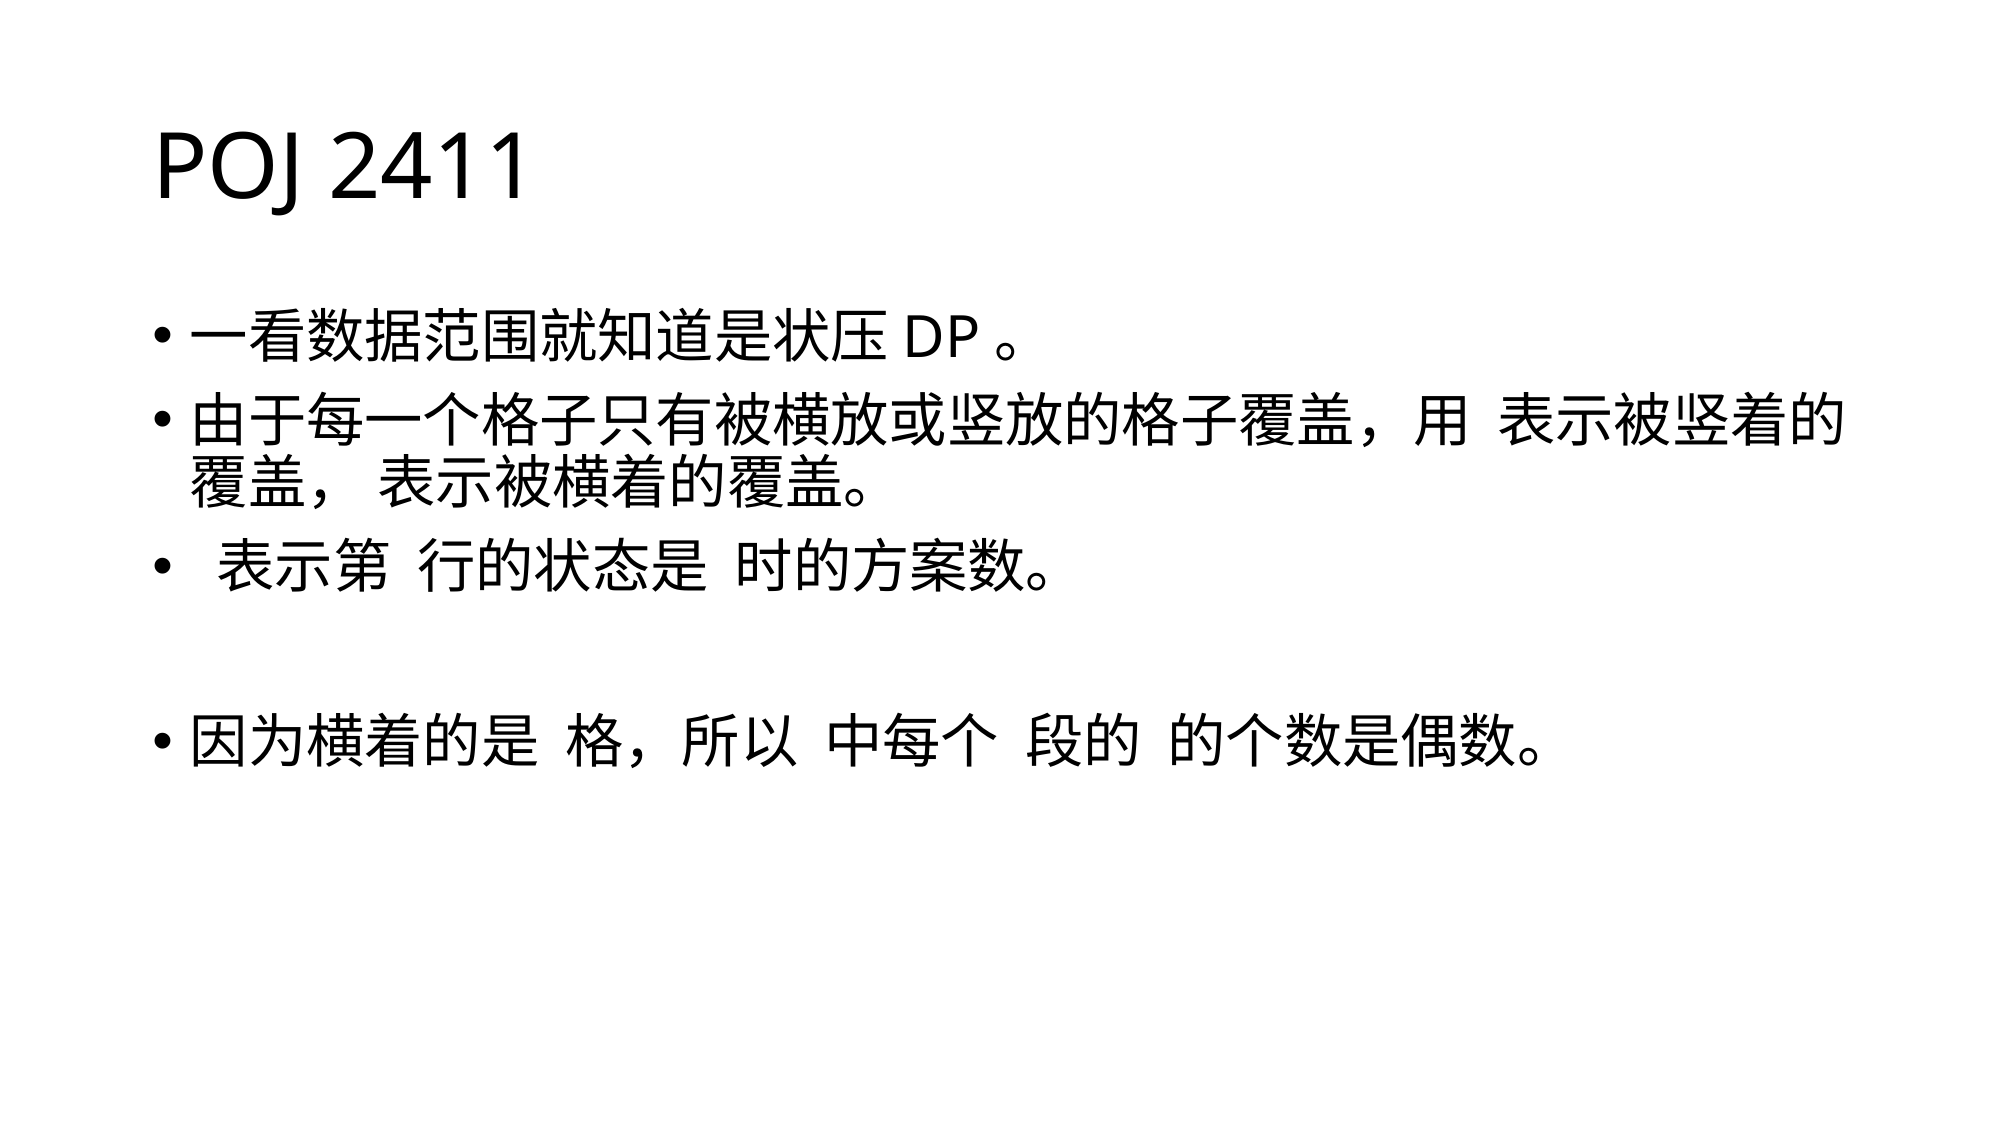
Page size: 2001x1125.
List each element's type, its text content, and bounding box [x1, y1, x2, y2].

title POJ 2411 [137, 59, 1863, 278]
